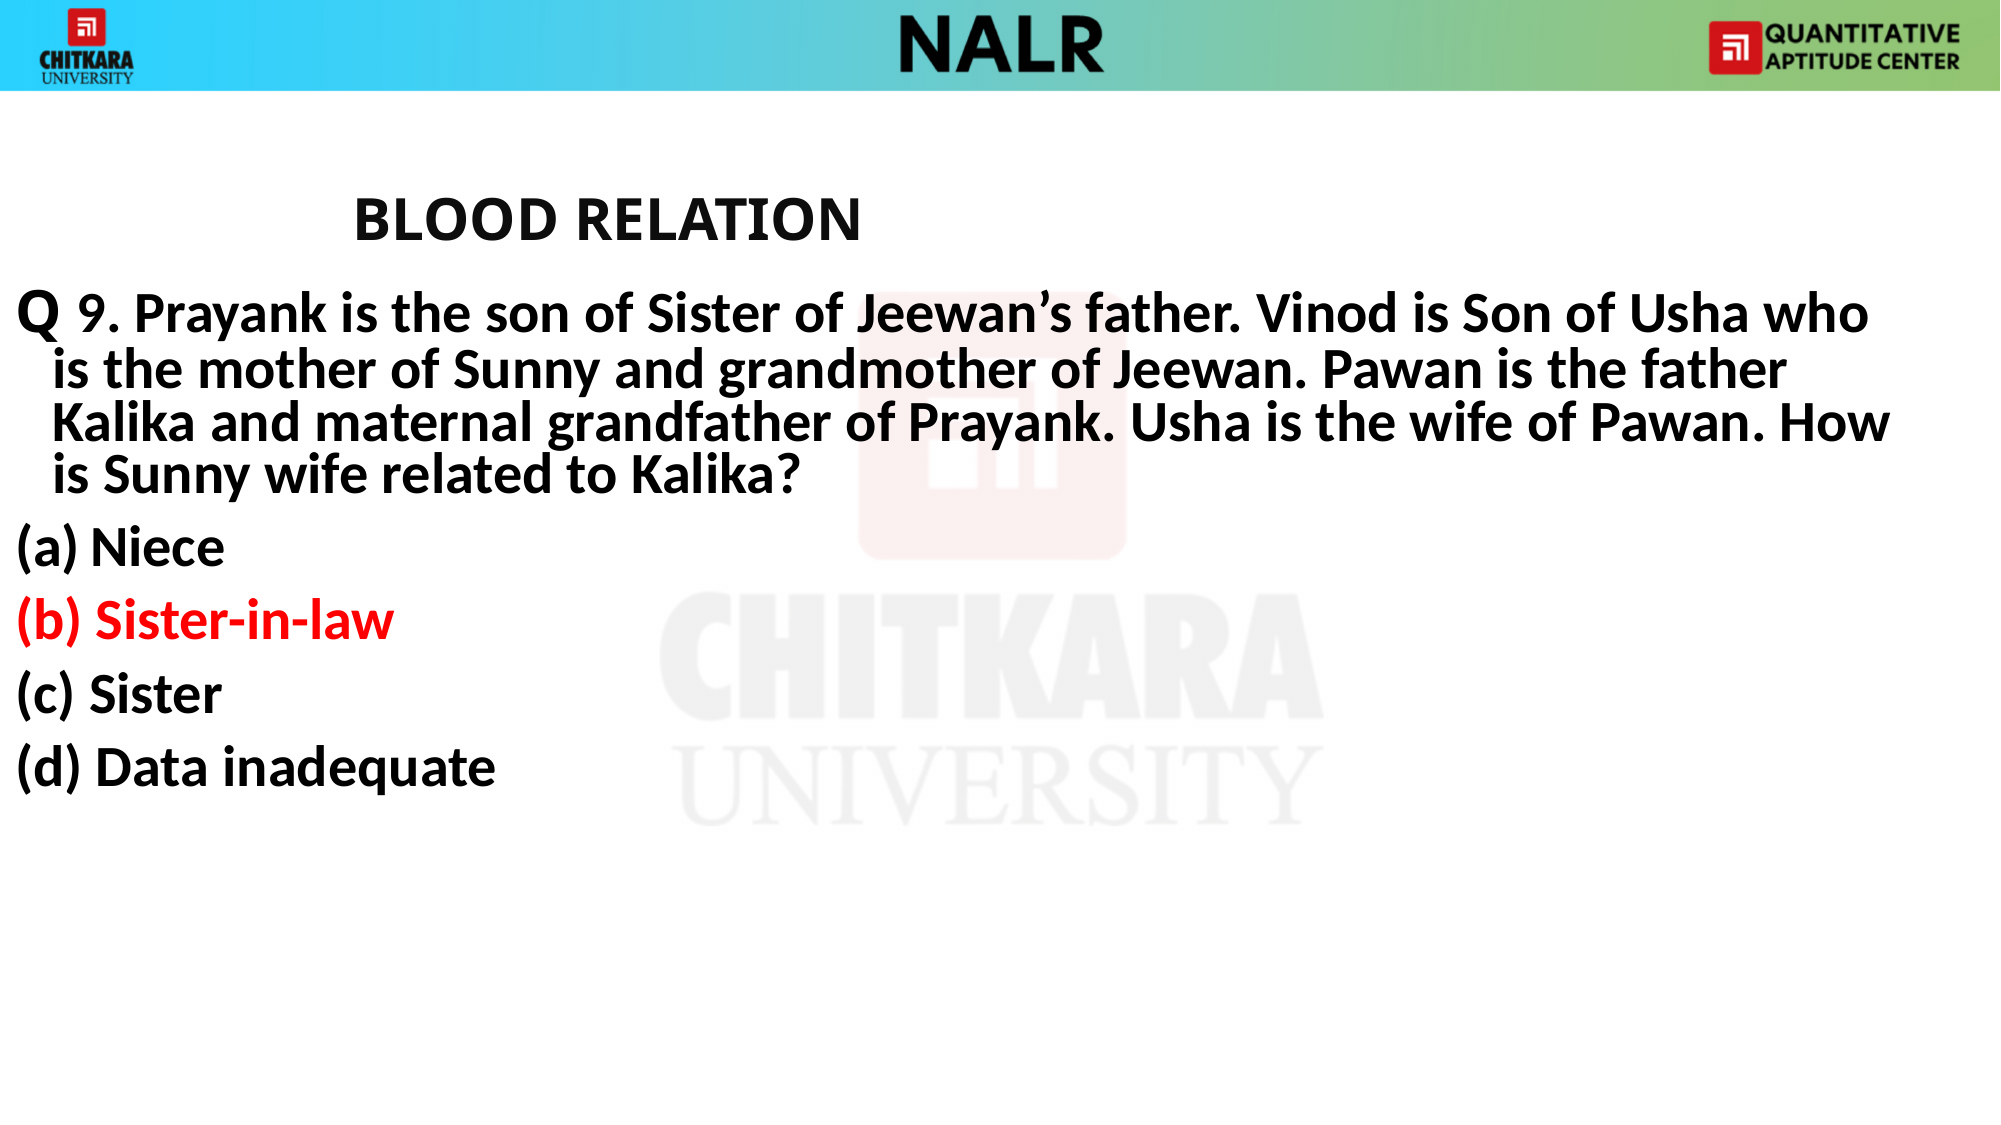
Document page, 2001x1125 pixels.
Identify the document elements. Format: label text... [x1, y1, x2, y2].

picture [0, 0, 2000, 1125]
list BLOOD RELATION Q 9. Prayank is the son of Sister of Jeewan’s father. Vinod is Son of Usha who is the mother of Sunny and grandmother of Jeewan. Pawan is the father Kalika and maternal grandfather of Prayank. Usha is the wife of Pawan. How is Sunny wife related to Kalika? Niece (b) Sister-in-law (c) Sister (d) Data inadequate [0, 175, 1925, 1053]
title [0, 31, 1917, 142]
